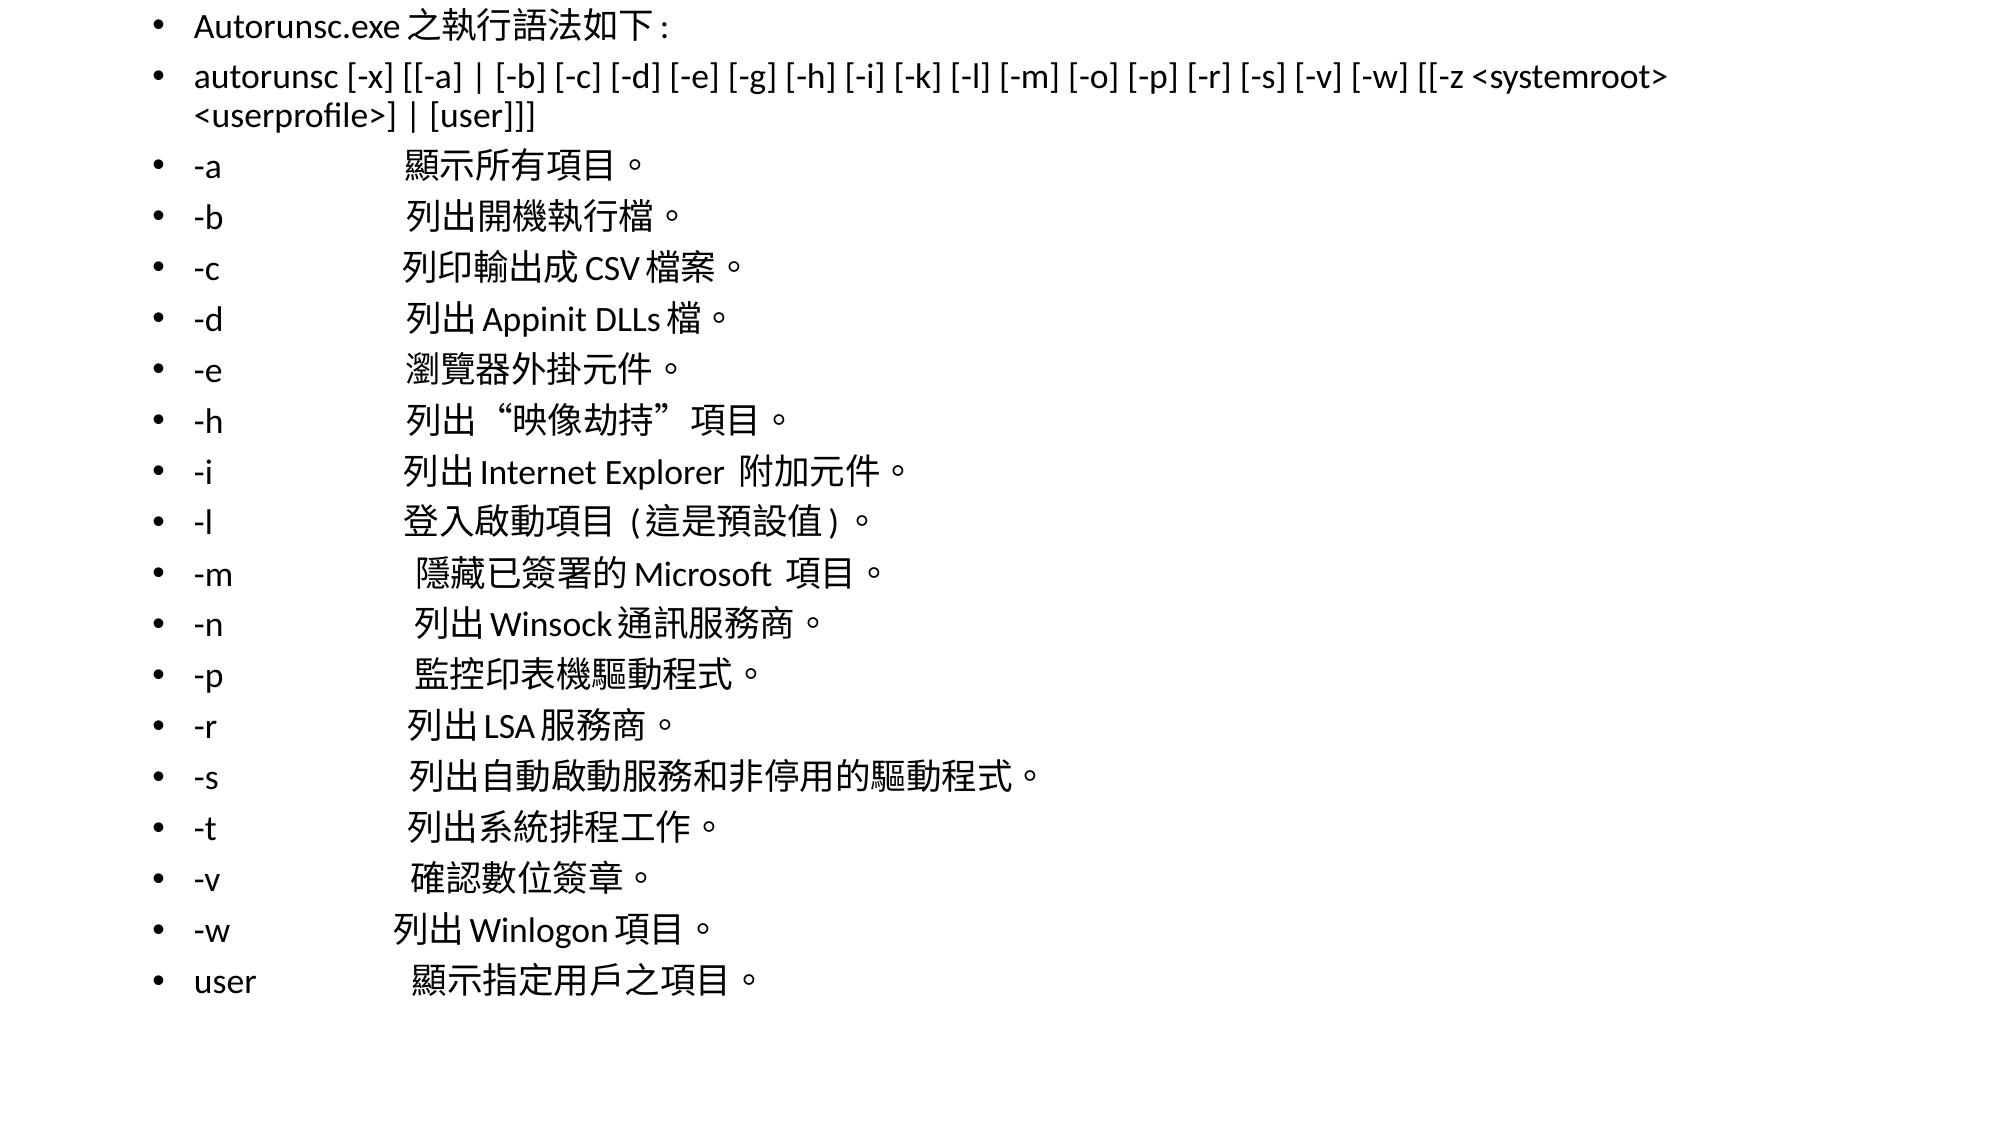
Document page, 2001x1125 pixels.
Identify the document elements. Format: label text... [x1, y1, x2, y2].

list Autorunsc.exe之執行語法如下: autorunsc [-x] [[-a] | [-b] [-c] [-d] [-e] [-g] [-h] [-i] [-k] [-l] [-m] [-o] [-p] [-r] [-s] [-v] [-w] [[-z <systemroot> <userprofile>] | [user]]] -a 顯示所有項目。 -b 列出開機執行檔。 -c 列印輸出成CSV檔案。 -d 列出Appinit DLLs檔。 -e 瀏覽器外掛元件。 -h 列出“映像劫持”項目。 -i 列出Internet Explorer 附加元件。 -l 登入啟動項目 (這是預設值)。 -m 隱藏已簽署的Microsoft 項目。 -n 列出Winsock通訊服務商。 -p 監控印表機驅動程式。 -r 列出LSA服務商。 -s 列出自動啟動服務和非停用的驅動程式。 -t 列出系統排程工作。 -v 確認數位簽章。 -w 列出Winlogon項目。 user 顯示指定用戶之項目。 [137, 0, 1863, 1014]
